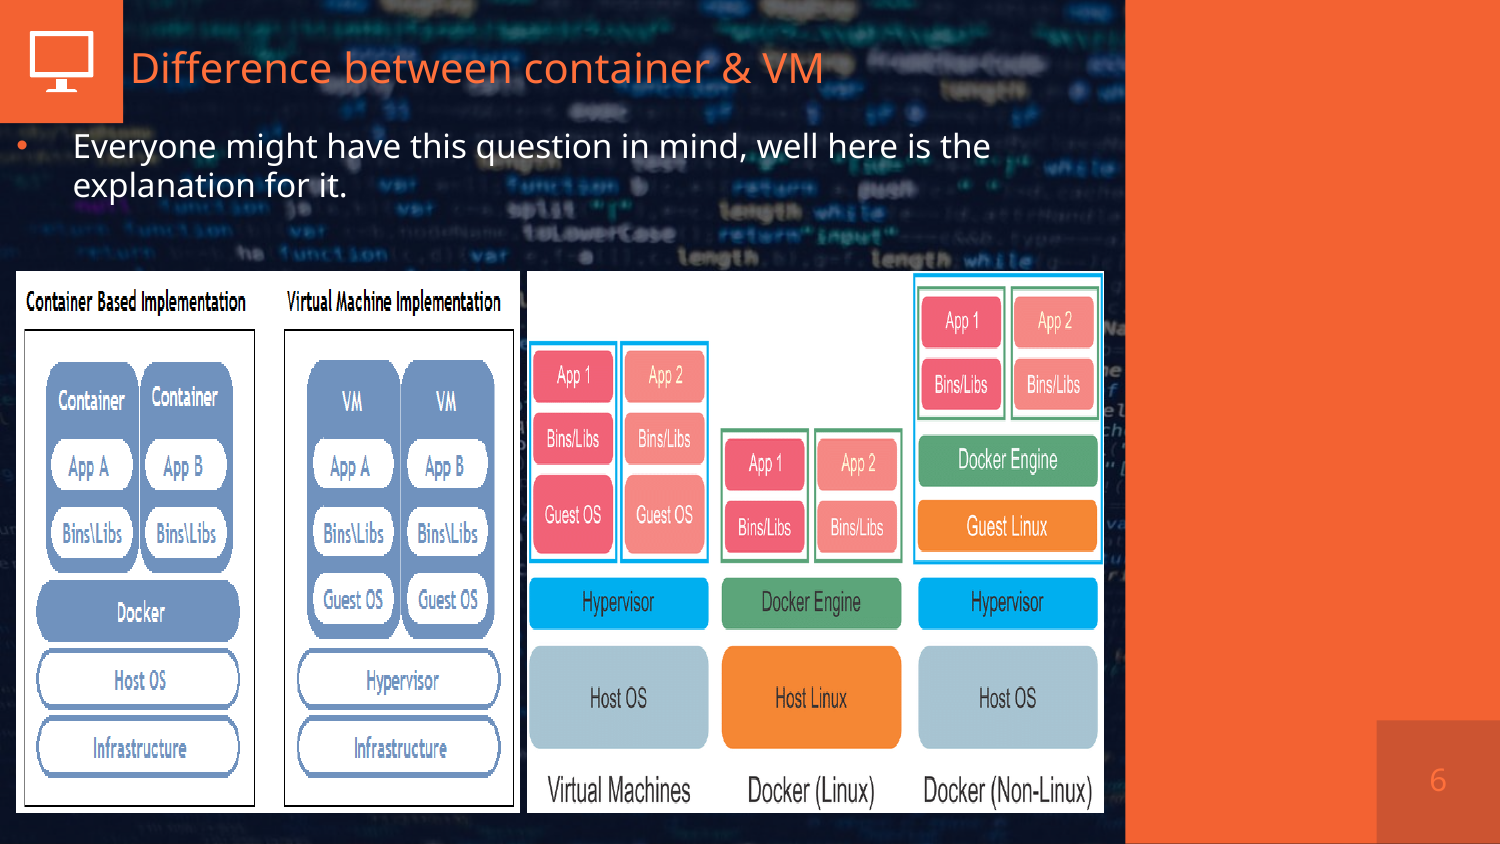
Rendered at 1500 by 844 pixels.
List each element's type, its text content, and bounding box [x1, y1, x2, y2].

picture [527, 271, 1105, 813]
title Difference between container & VM [129, 16, 1092, 93]
slide_number 6 [1376, 720, 1500, 844]
list Everyone might have this question in mind, well here is the explanation for it. [16, 124, 1112, 844]
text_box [29, 30, 94, 93]
picture [9, 268, 521, 821]
